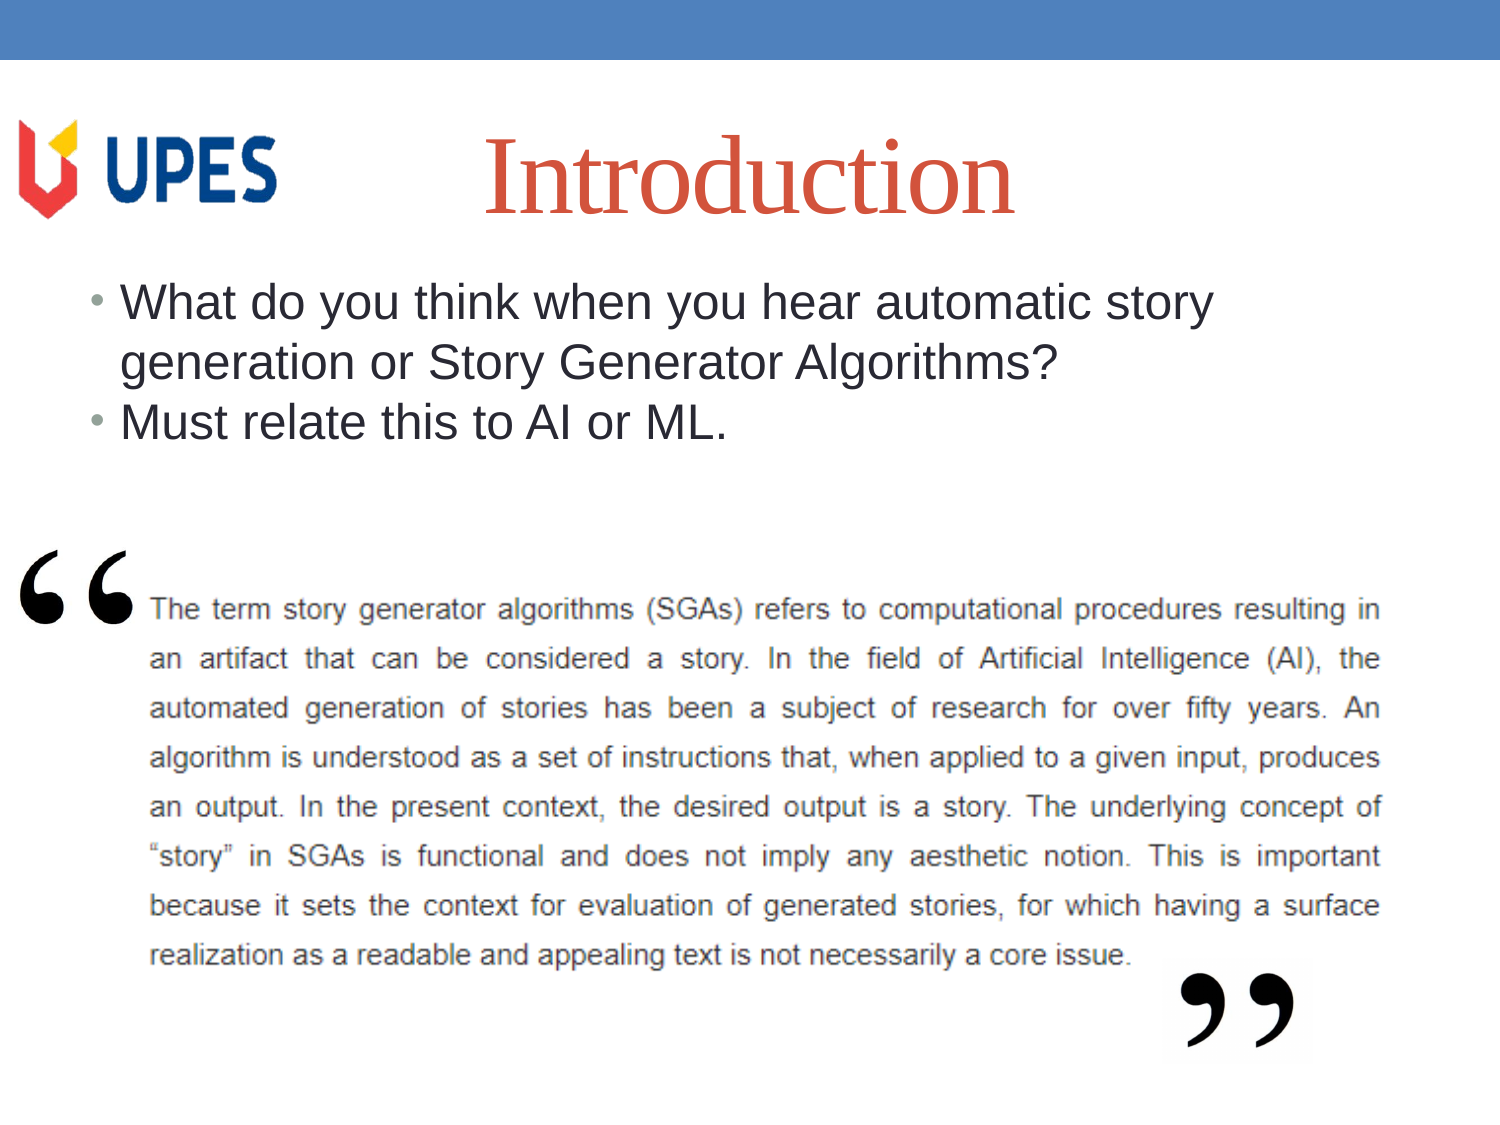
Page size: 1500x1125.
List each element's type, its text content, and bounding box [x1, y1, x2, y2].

text_box What do you think when you hear automatic story generation or Story Generator Algorithms? Must relate this to AI or ML. [75, 262, 1425, 1063]
picture [0, 0, 301, 389]
picture [0, 532, 1395, 1064]
text_box Introduction [305, 87, 1425, 250]
